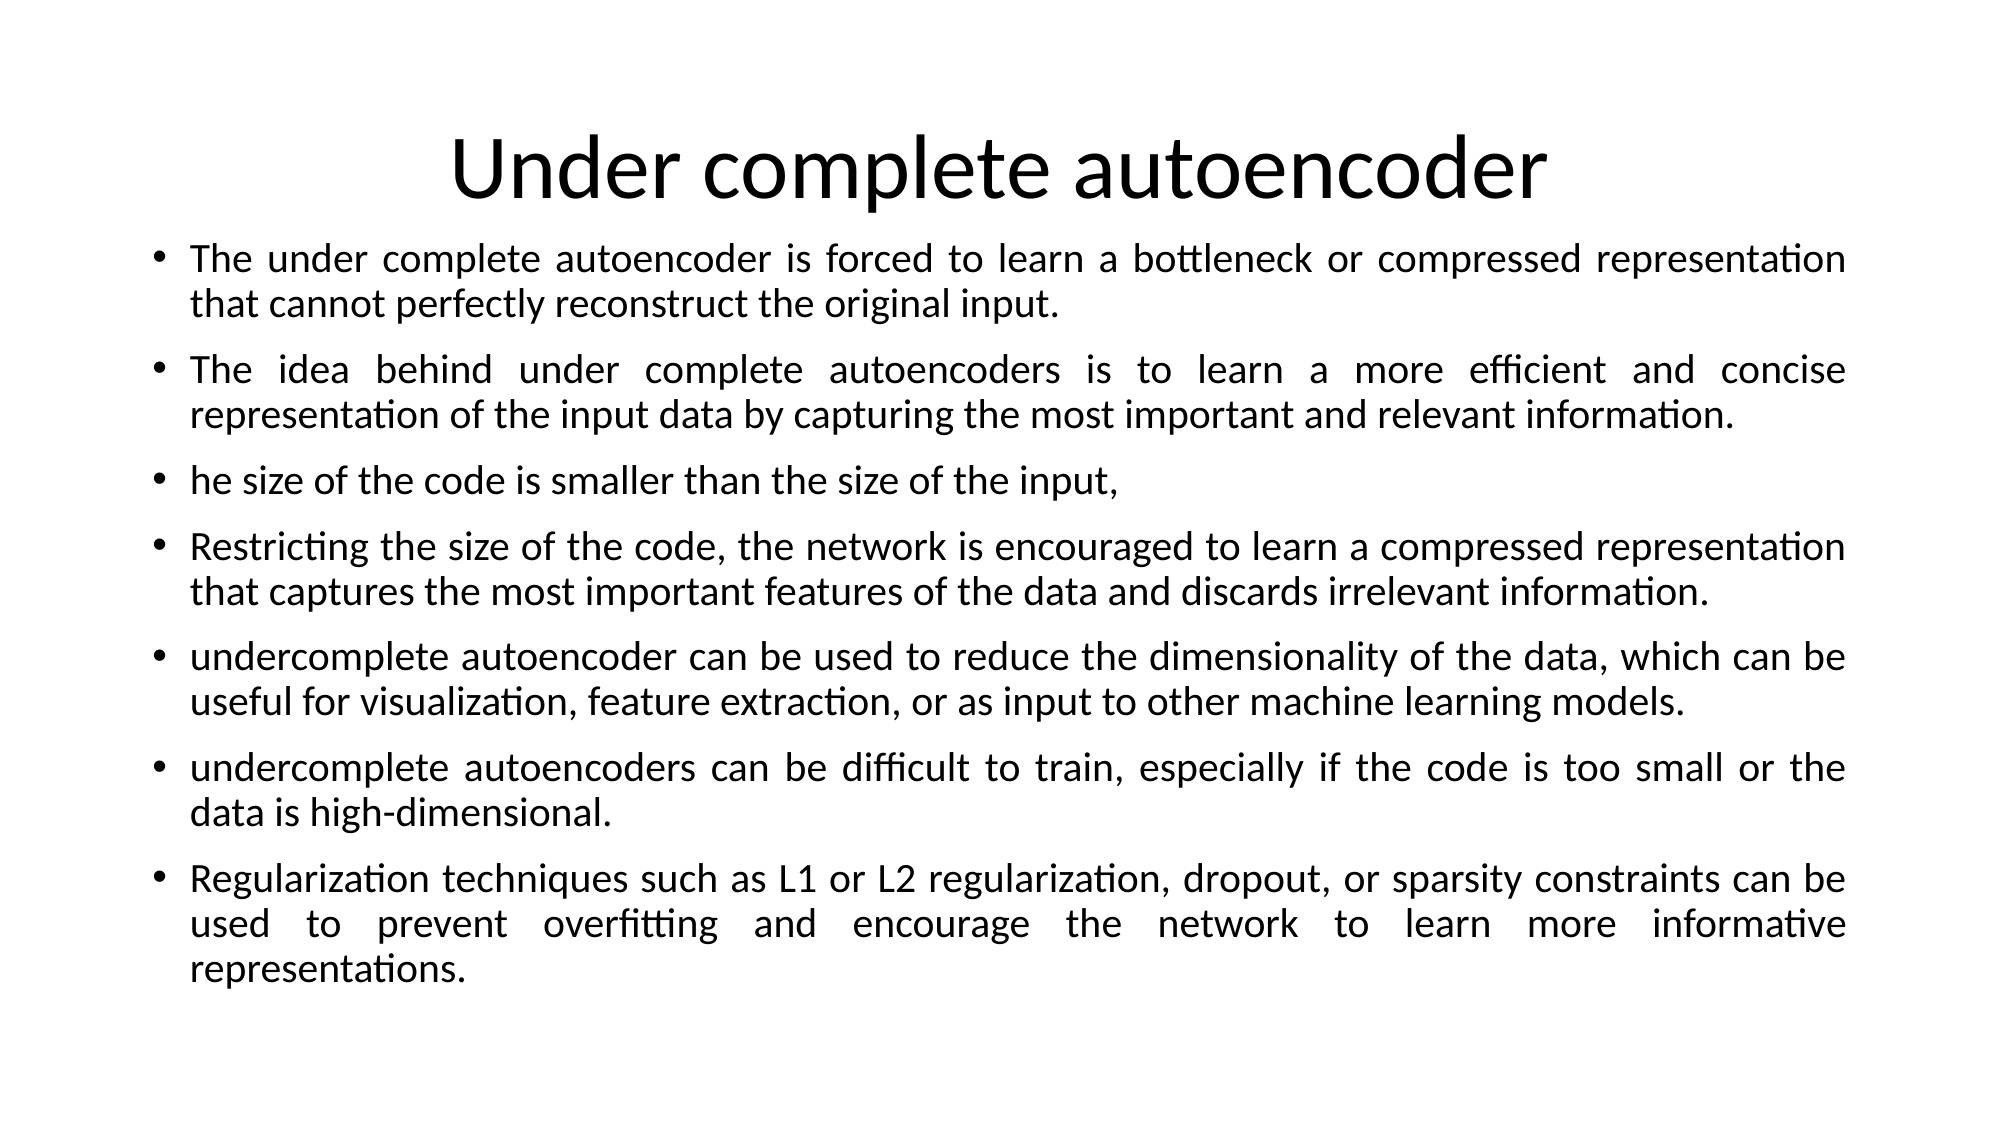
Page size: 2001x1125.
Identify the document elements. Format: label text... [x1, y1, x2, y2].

title Under complete autoencoder [137, 59, 1863, 228]
list The under complete autoencoder is forced to learn a bottleneck or compressed representation that cannot perfectly reconstruct the original input. The idea behind under complete autoencoders is to learn a more efficient and concise representation of the input data by capturing the most important and relevant information. he size of the code is smaller than the size of the input, Restricting the size of the code, the network is encouraged to learn a compressed representation that captures the most important features of the data and discards irrelevant information. undercomplete autoencoder can be used to reduce the dimensionality of the data, which can be useful for visualization, feature extraction, or as input to other machine learning models. undercomplete autoencoders can be difficult to train, especially if the code is too small or the data is high-dimensional. Regularization techniques such as L1 or L2 regularization, dropout, or sparsity constraints can be used to prevent overfitting and encourage the network to learn more informative representations. [137, 228, 1863, 1014]
